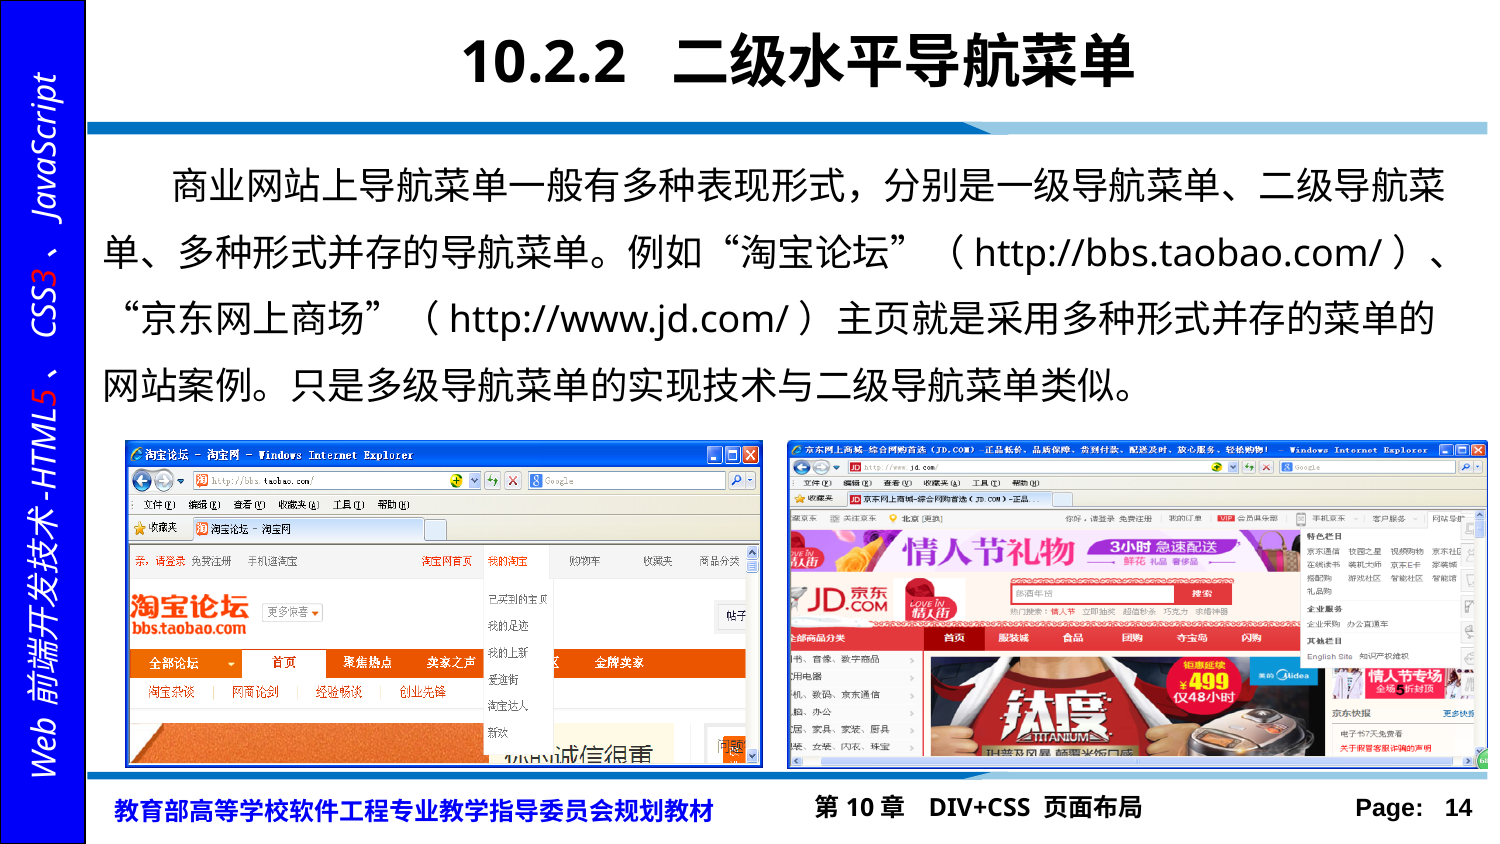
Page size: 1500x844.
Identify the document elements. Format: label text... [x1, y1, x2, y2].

list 商业网站上导航菜单一般有多种表现形式，分别是一级导航菜单、二级导航菜单、多种形式并存的导航菜单。例如“淘宝论坛”（http://bbs.taobao.com/）、“京东网上商场”（http://www.jd.com/）主页就是采用多种形式并存的菜单的网站案例。只是多级导航菜单的实现技术与二级导航菜单类似。 [86, 132, 1489, 423]
picture [787, 440, 1488, 769]
picture [124, 440, 763, 768]
title 10.2.2 二级水平导航菜单 [161, 11, 1436, 106]
